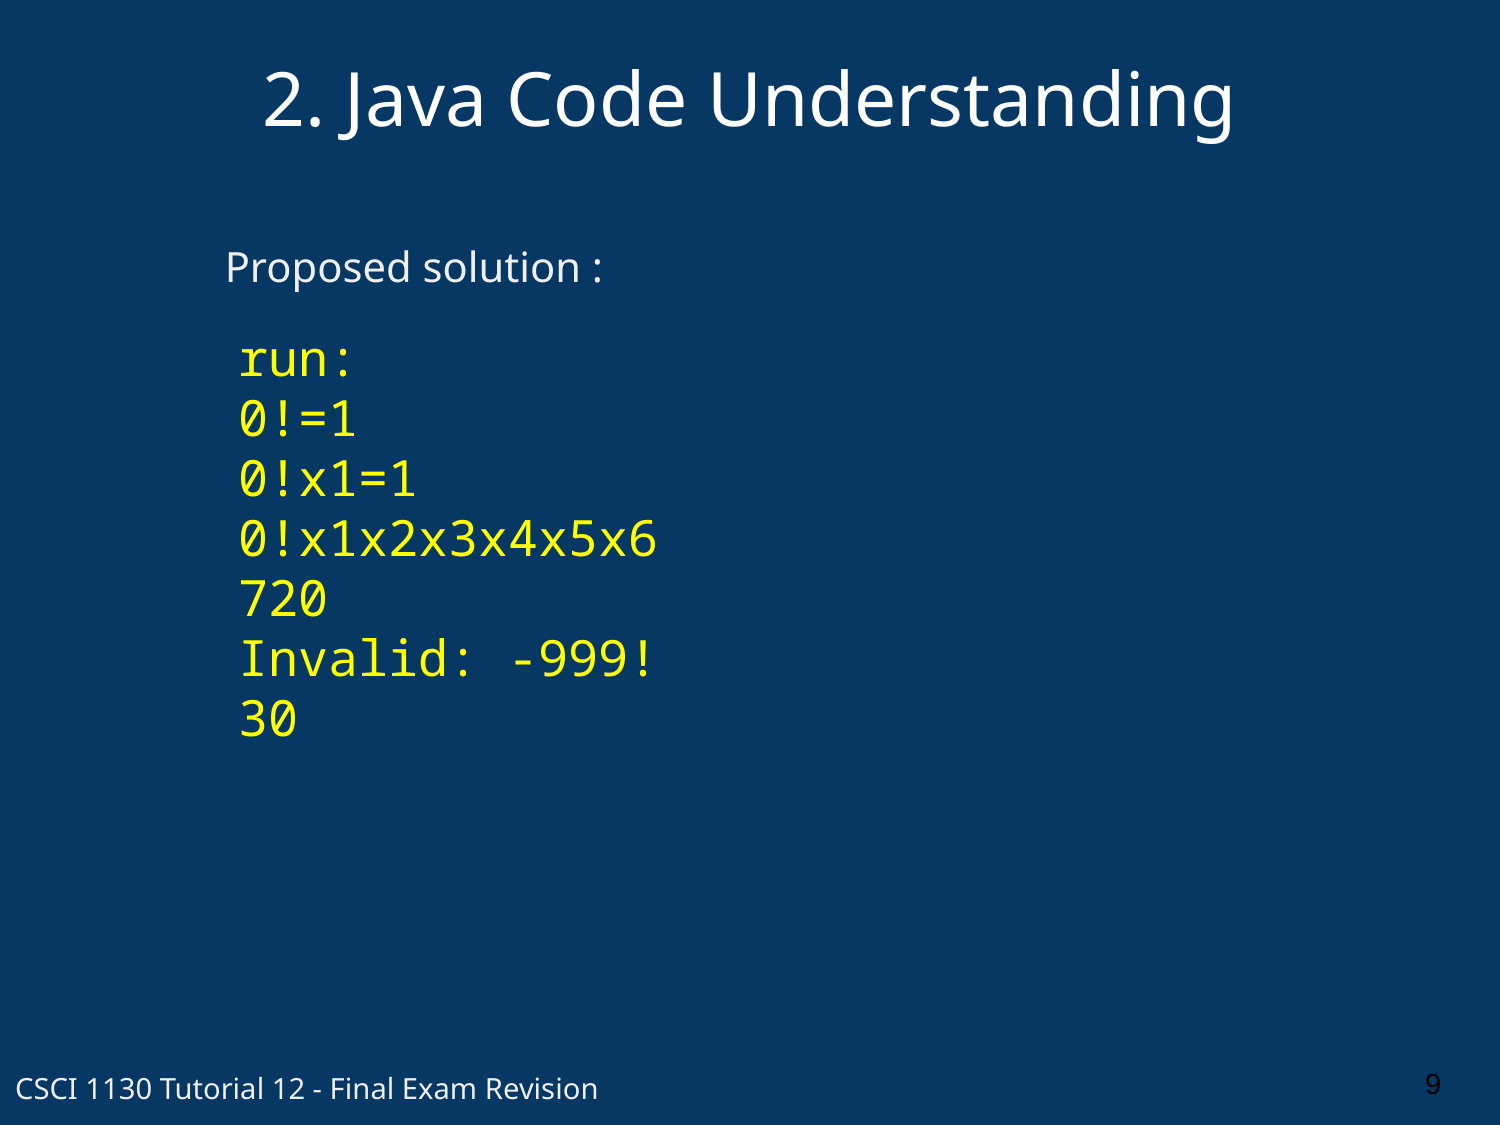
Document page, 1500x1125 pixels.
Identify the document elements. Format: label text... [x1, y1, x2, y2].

text_box Proposed solution : [209, 225, 1264, 312]
subtitle 2. Java Code Understanding [110, 36, 1390, 169]
slide_number 9 [1410, 1039, 1500, 1125]
text_box run: 0!=1 0!x1=1 0!x1x2x3x4x5x6 720 Invalid: -999! 30 [223, 311, 1277, 849]
